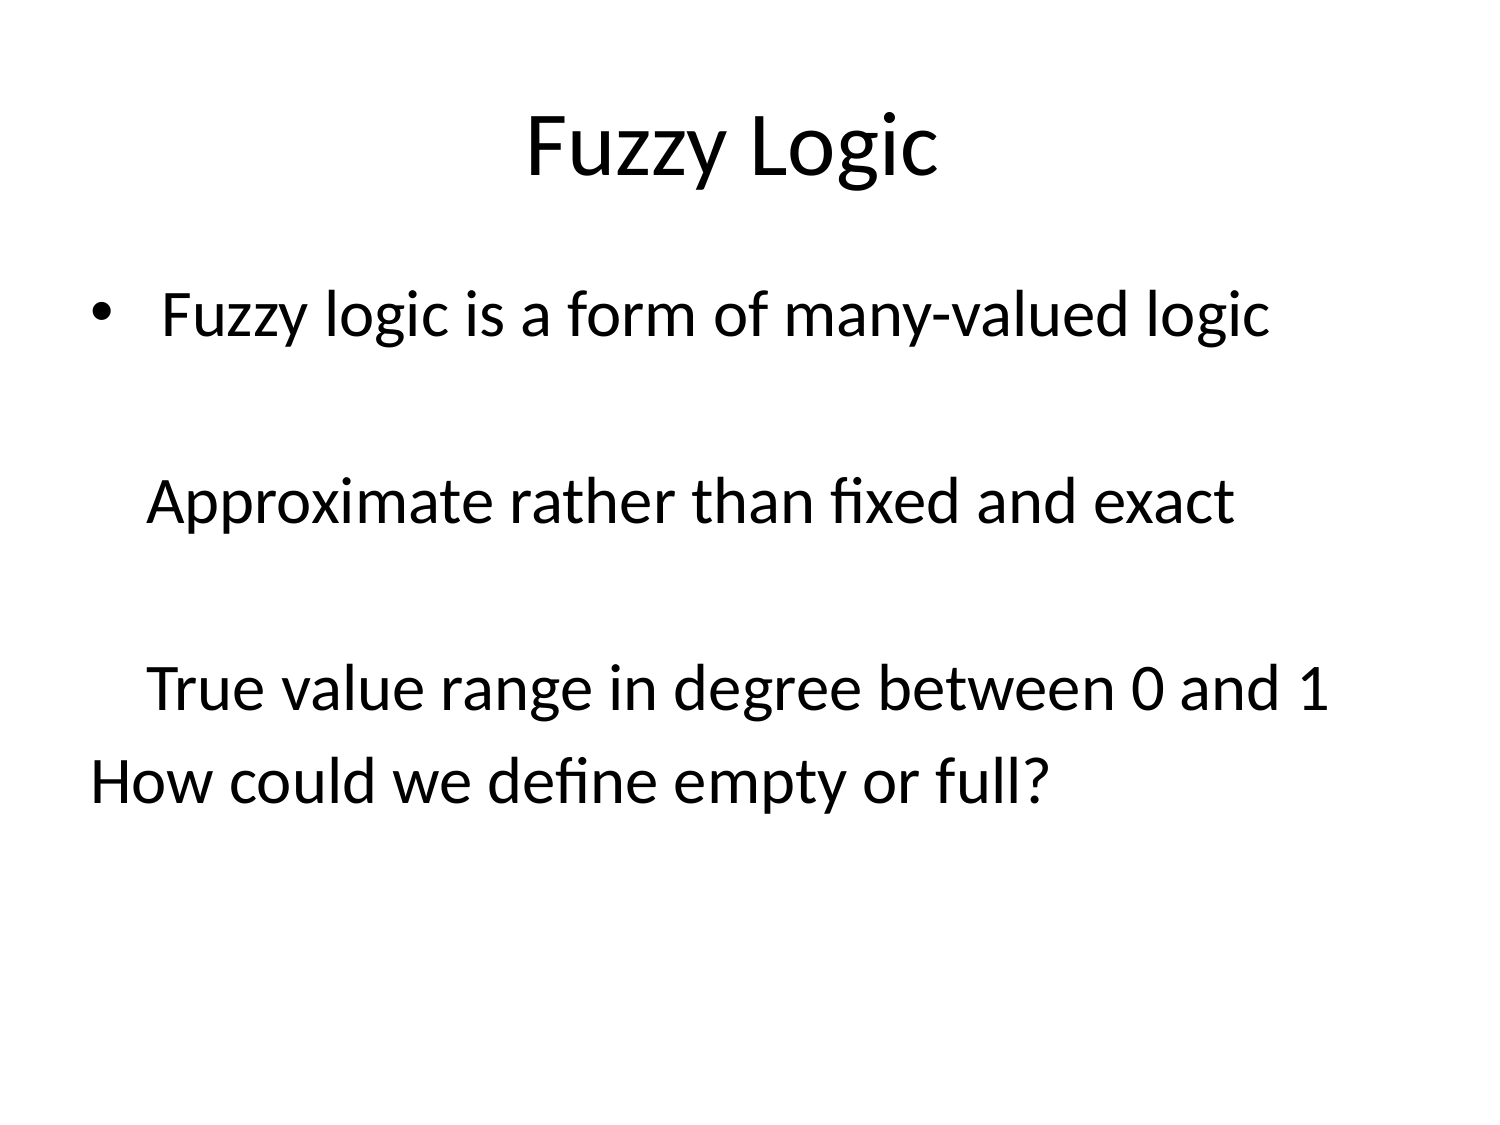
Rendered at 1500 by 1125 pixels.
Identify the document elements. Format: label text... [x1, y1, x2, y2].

list Fuzzy logic is a form of many-valued logic Approximate rather than fixed and exact True value range in degree between 0 and 1 How could we define empty or full? [75, 262, 1425, 1005]
title Fuzzy Logic [75, 45, 1425, 233]
